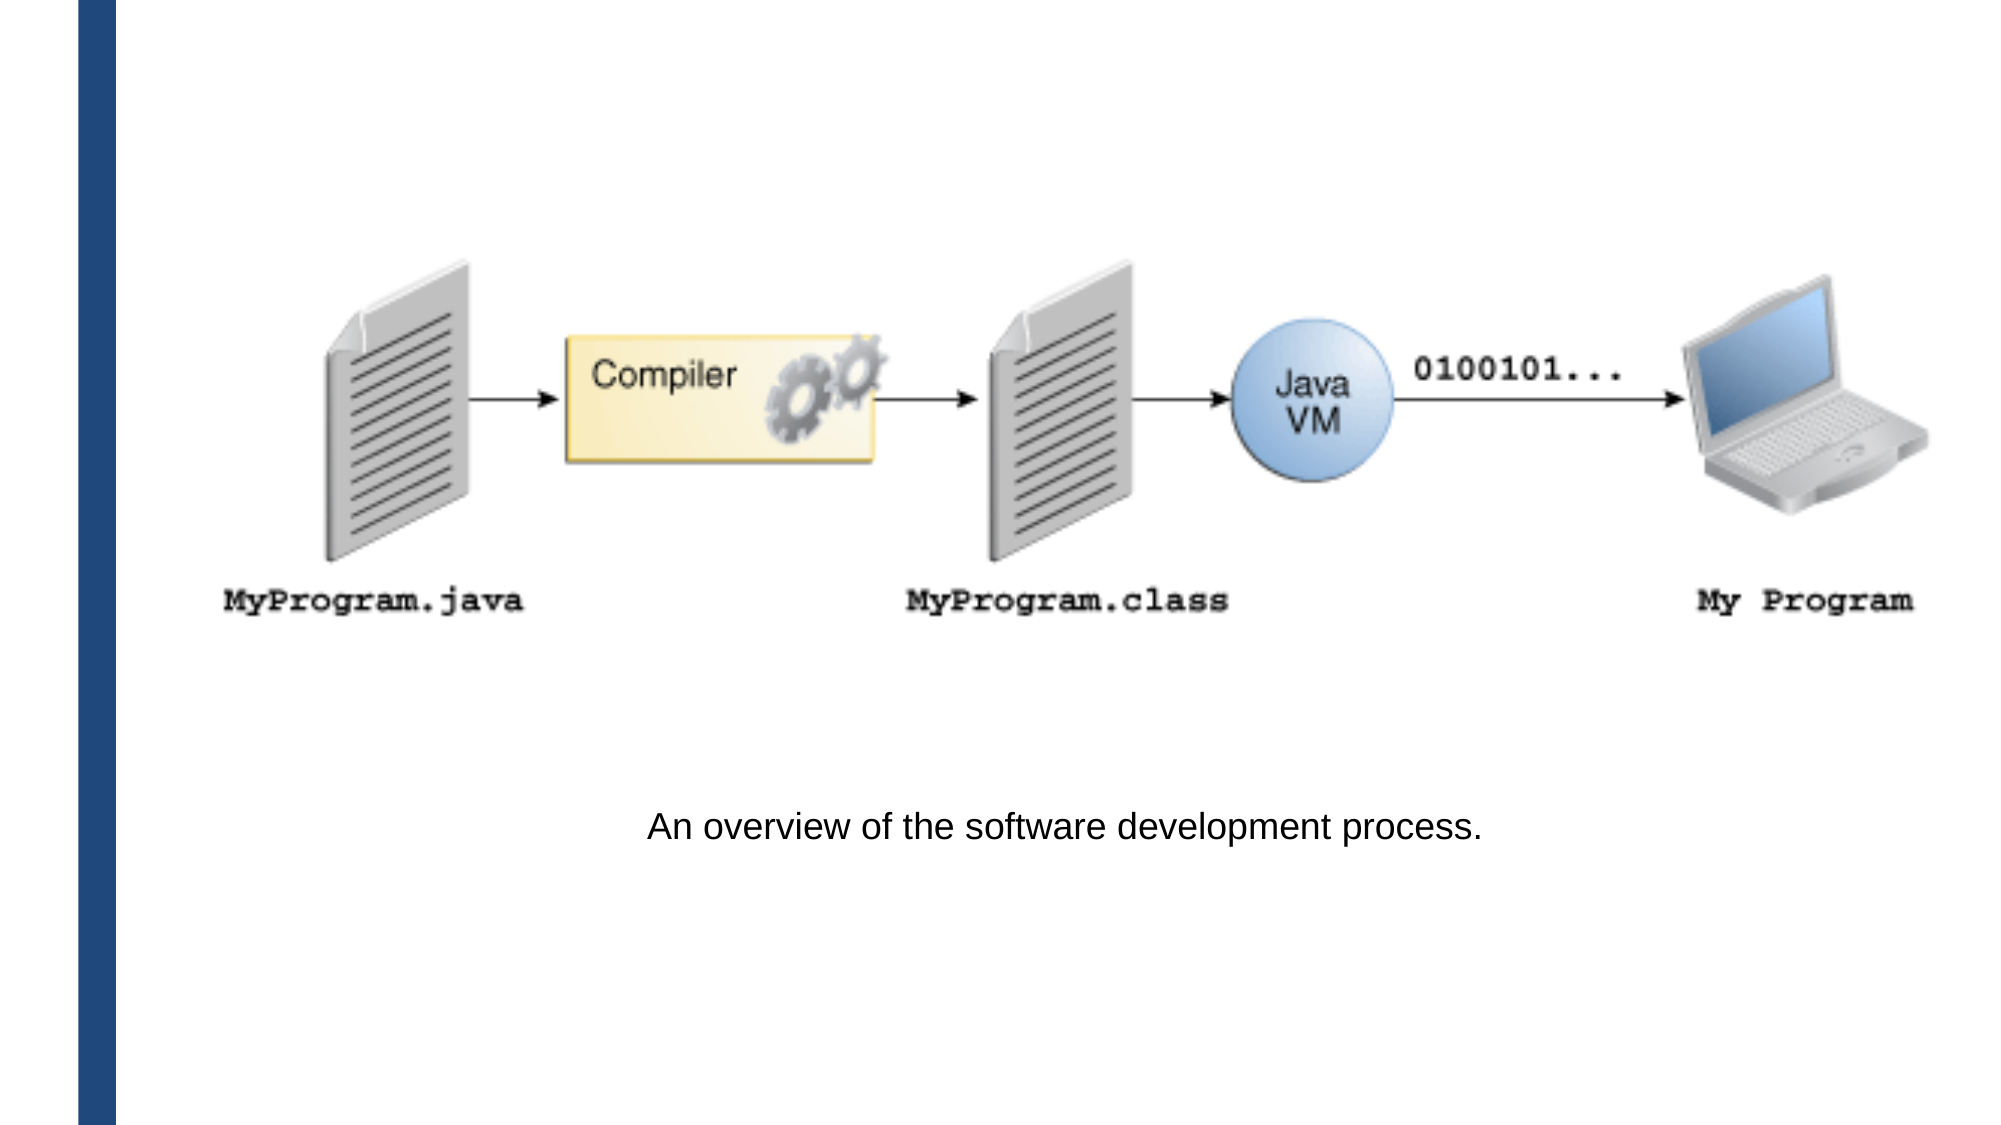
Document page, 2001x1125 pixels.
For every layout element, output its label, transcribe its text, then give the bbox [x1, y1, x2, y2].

picture [198, 245, 1956, 659]
text_box An overview of the software development process. [632, 794, 1499, 855]
